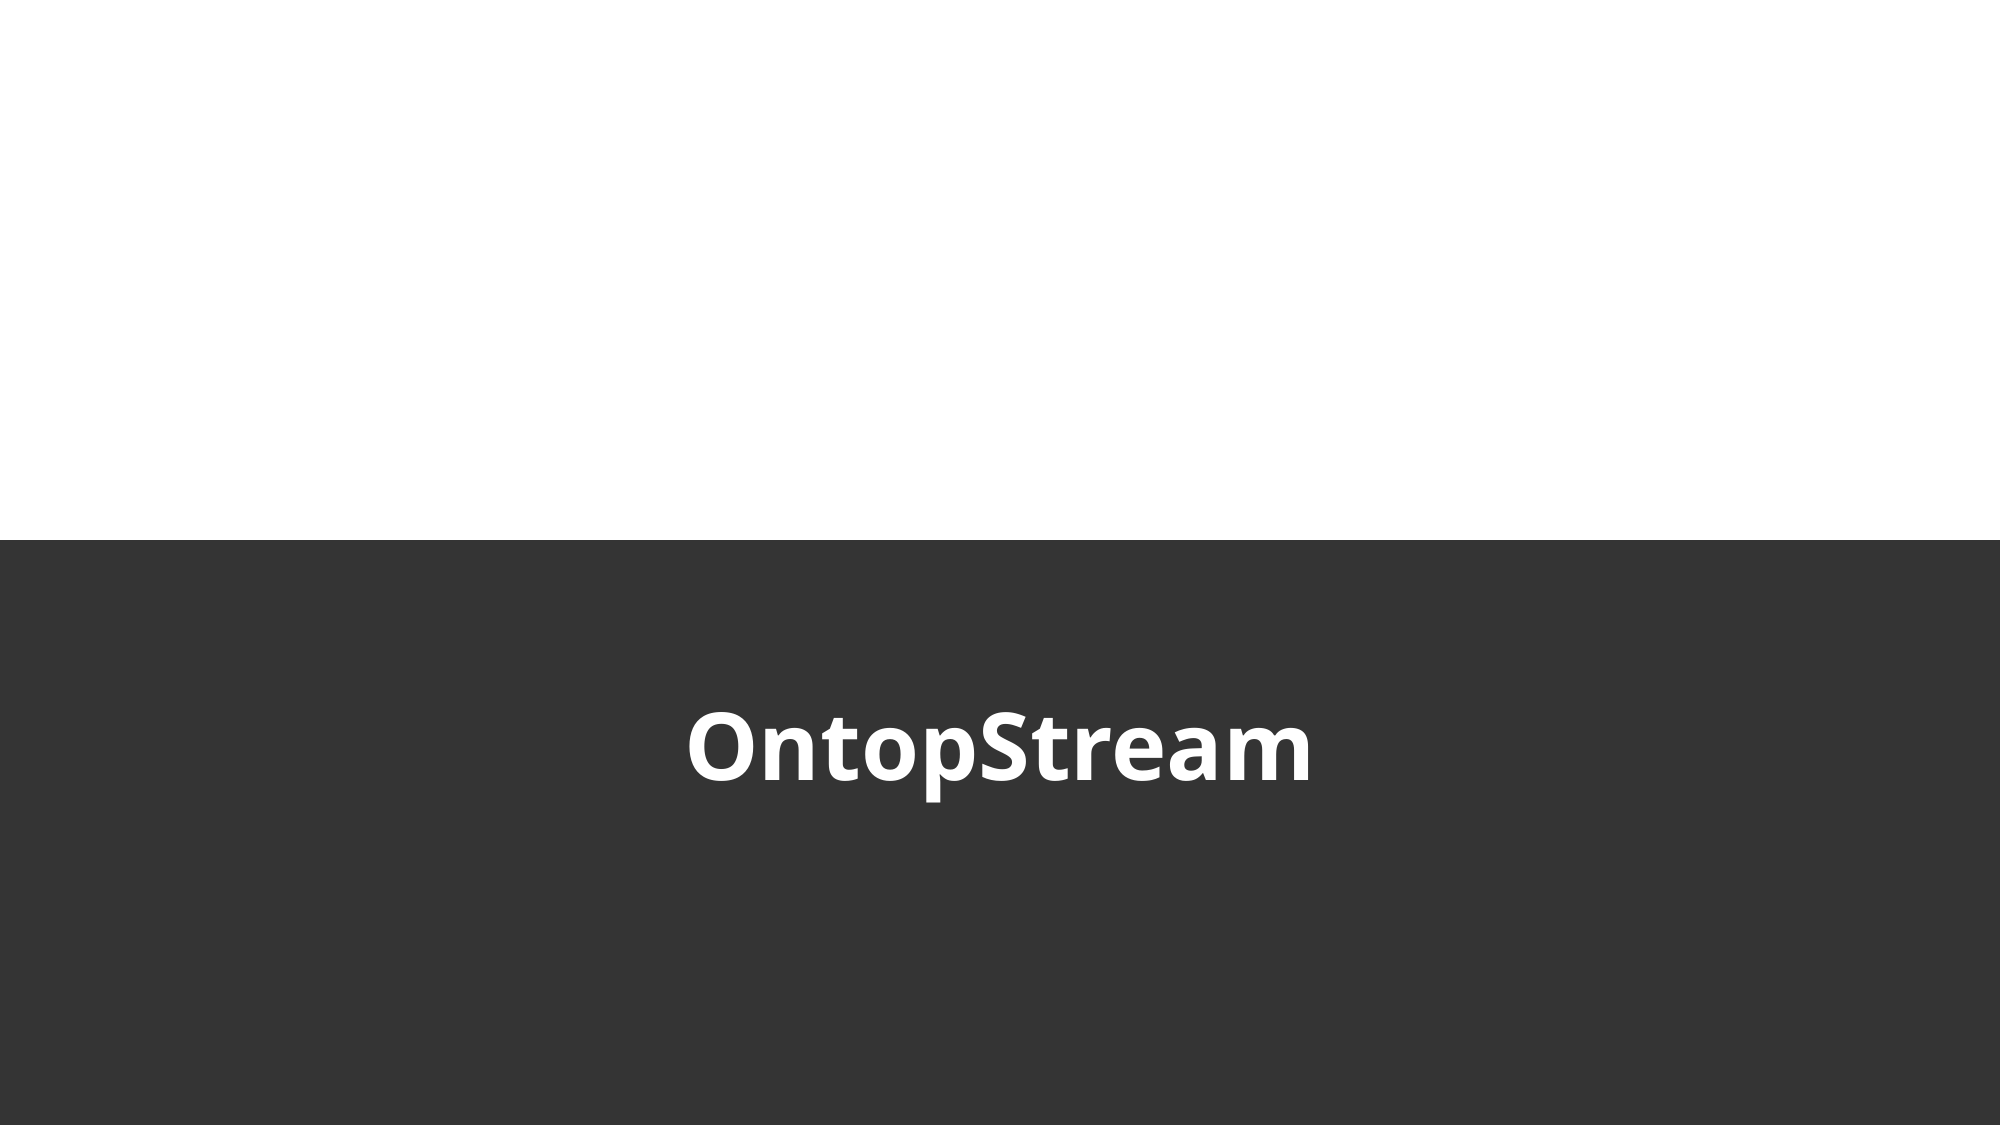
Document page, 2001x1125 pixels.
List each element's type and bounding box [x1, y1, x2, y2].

picture [0, 540, 2000, 1125]
